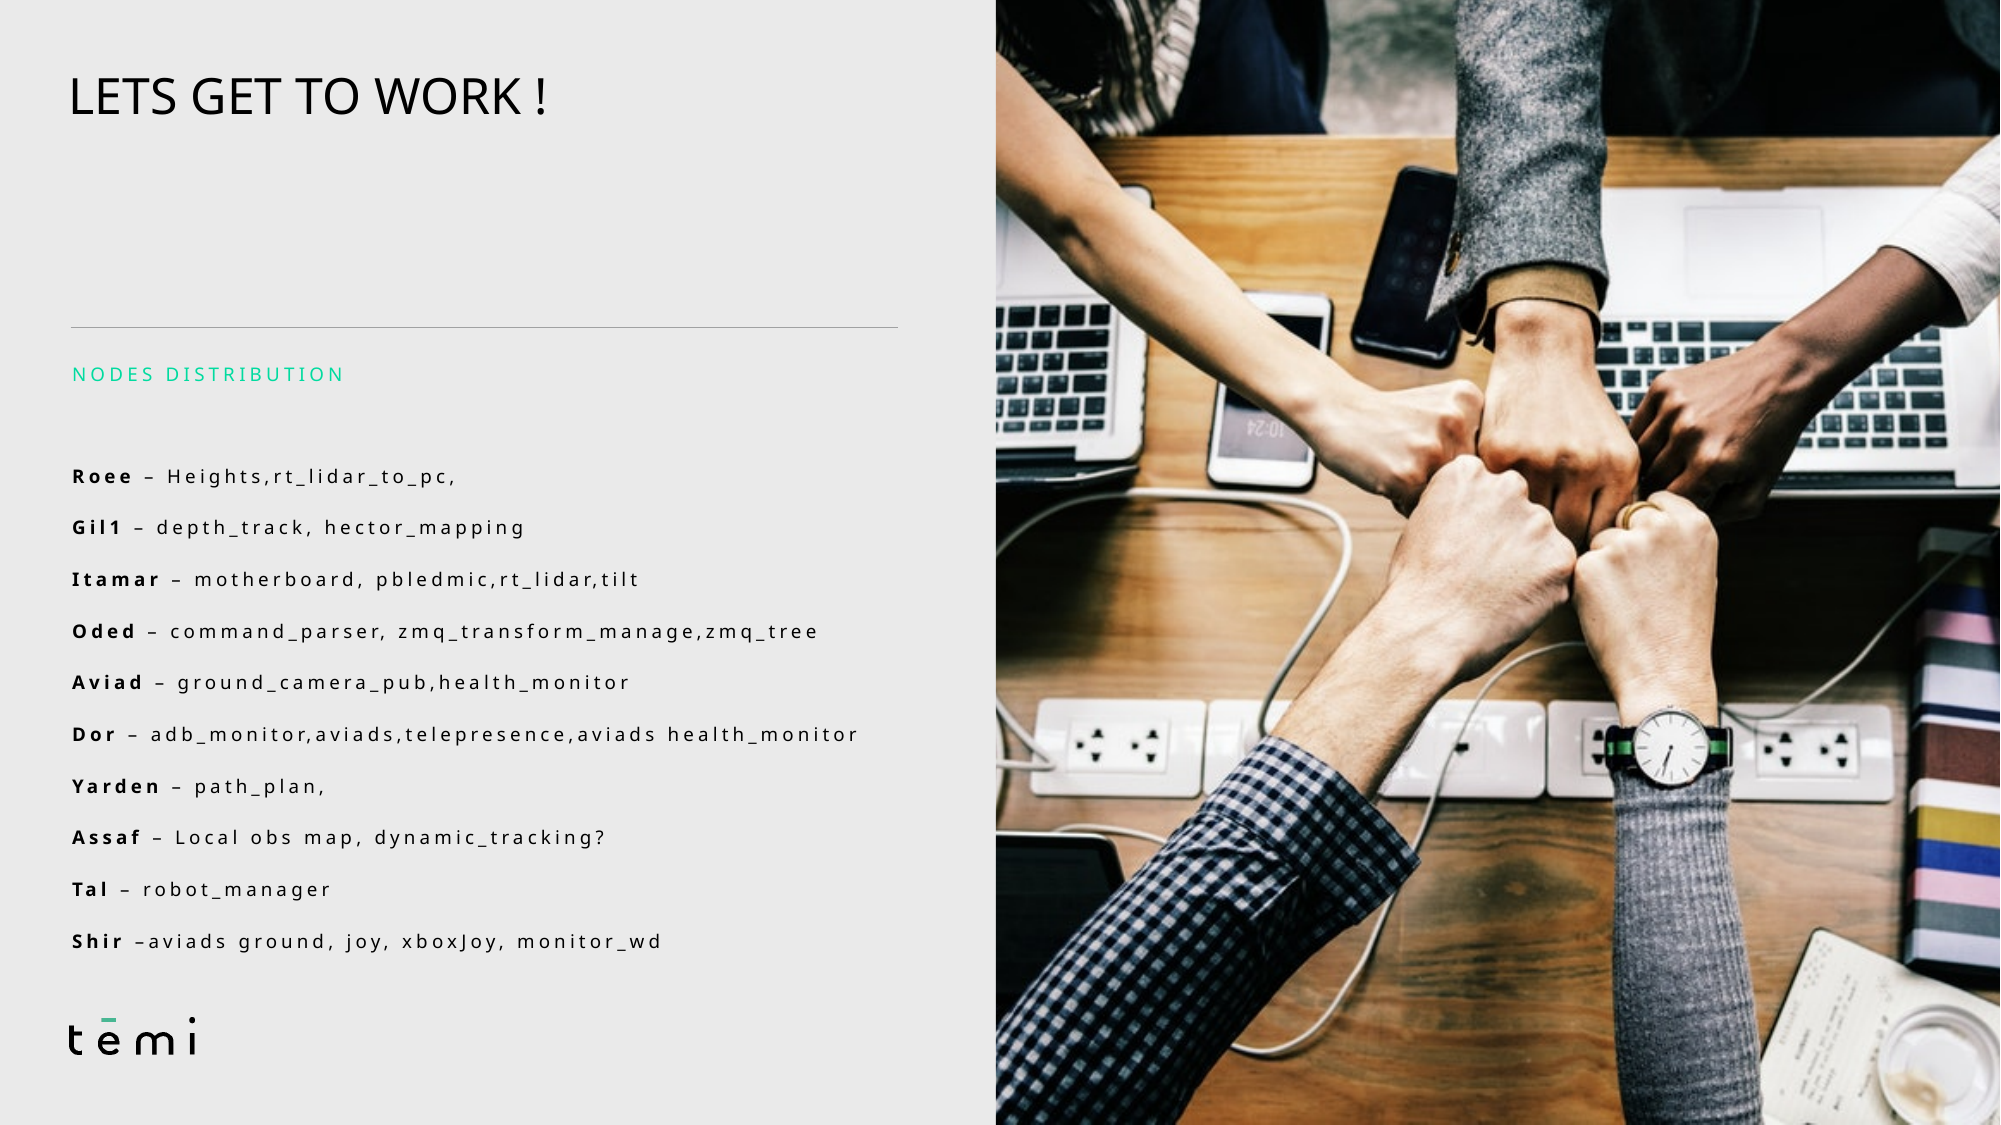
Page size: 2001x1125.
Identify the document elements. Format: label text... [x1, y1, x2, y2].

list Nodes distribution [57, 357, 546, 406]
picture [69, 1017, 195, 1055]
title Lets get to work ! [53, 64, 953, 208]
picture [995, 0, 2000, 1125]
list Roee – Heights,rt_lidar_to_pc, Gil1 – depth_track, hector_mapping Itamar – motherboard, pbledmic,rt_lidar,tilt Oded – command_parser, zmq_transform_manage,zmq_tree Aviad – ground_camera_pub,health_monitor Dor – adb_monitor,aviads,telepresence,aviads health_monitor Yarden – path_plan, Assaf – Local obs map, dynamic_tracking? Tal – robot_manager Shir –aviads ground, joy, xboxJoy, monitor_wd [57, 456, 898, 971]
